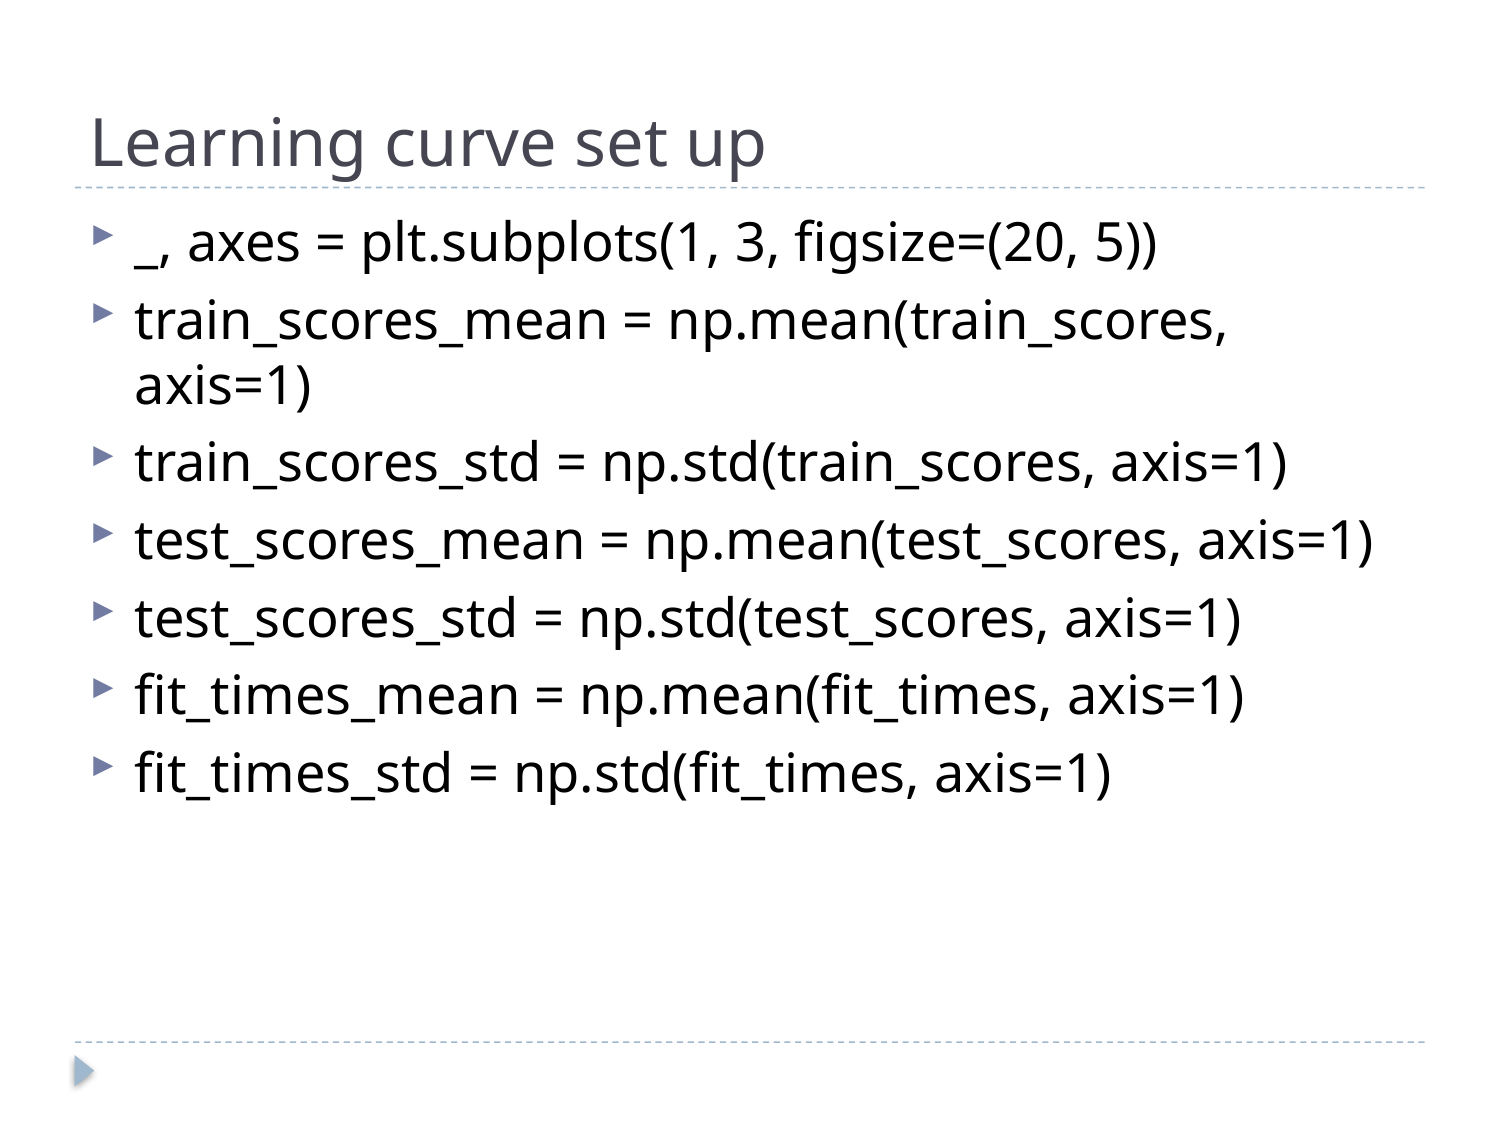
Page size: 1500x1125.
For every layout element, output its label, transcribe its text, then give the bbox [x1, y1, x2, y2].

list _, axes = plt.subplots(1, 3, figsize=(20, 5)) train_scores_mean = np.mean(train_scores, axis=1) train_scores_std = np.std(train_scores, axis=1) test_scores_mean = np.mean(test_scores, axis=1) test_scores_std = np.std(test_scores, axis=1) fit_times_mean = np.mean(fit_times, axis=1) fit_times_std = np.std(fit_times, axis=1) [75, 200, 1425, 1010]
title Learning curve set up [75, 24, 1425, 188]
